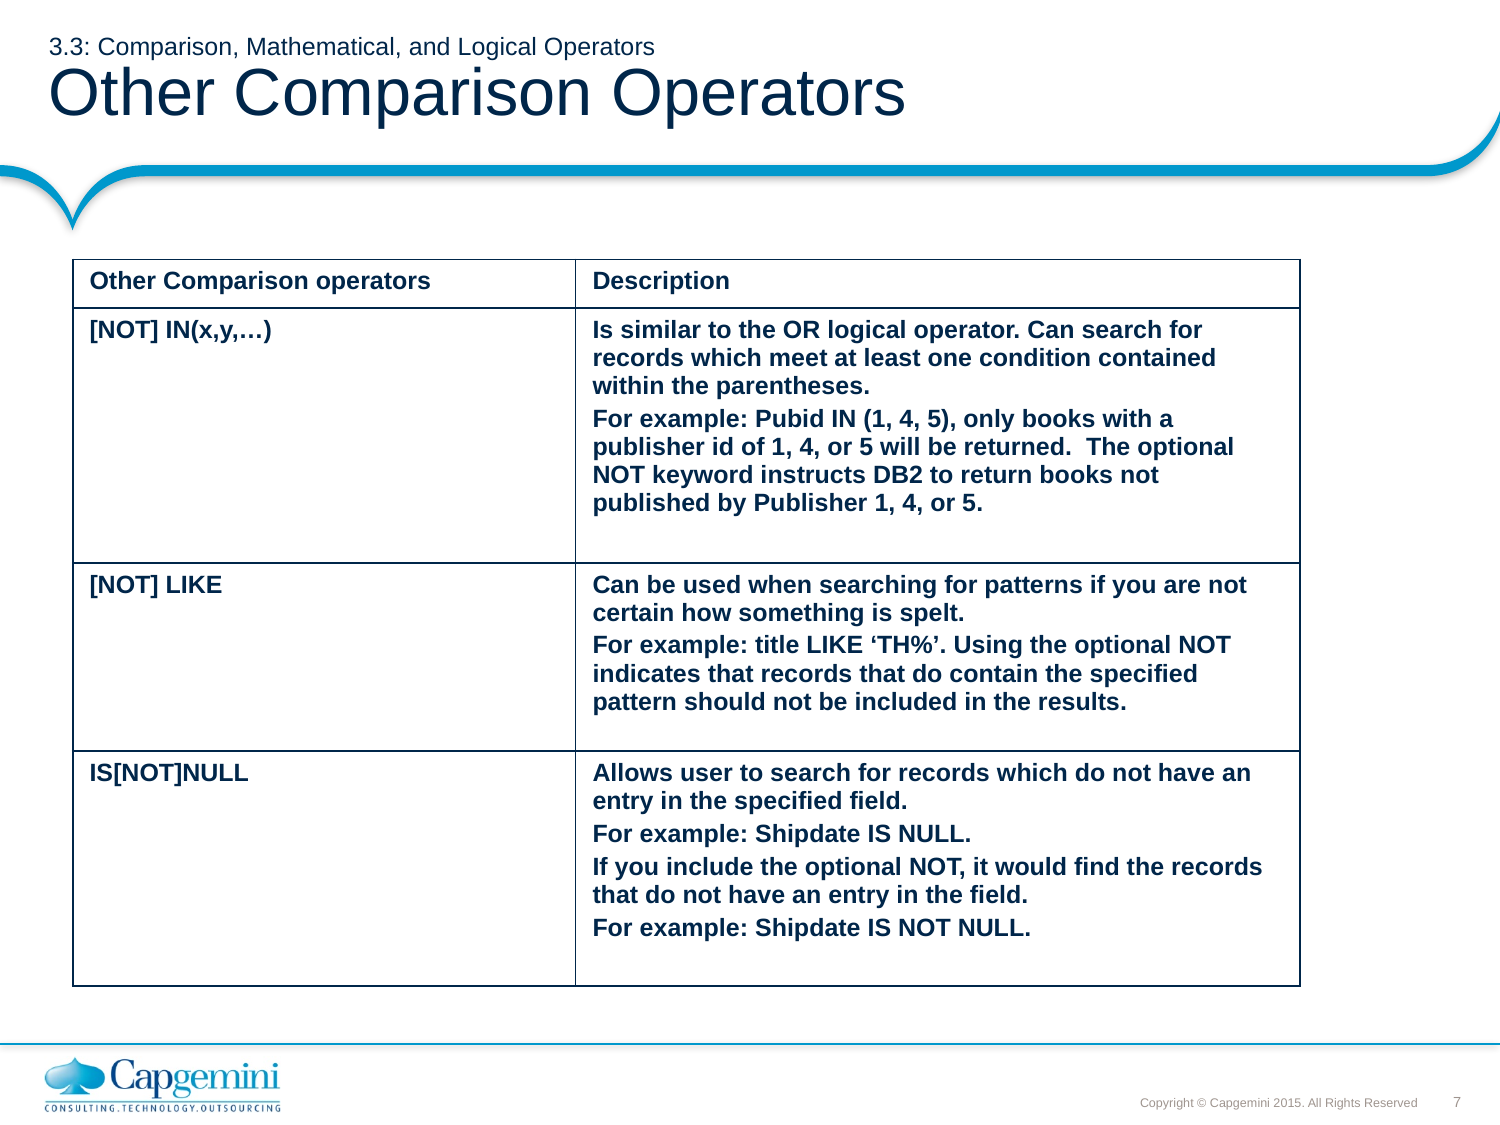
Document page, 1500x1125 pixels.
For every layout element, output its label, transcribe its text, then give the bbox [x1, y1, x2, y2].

table_cell Allows user to search for records which do not have an entry in the specified field. For example: Shipdate IS NULL. If you include the optional NOT, it would find the records that do not have an entry in the field. For example: Shipdate IS NOT NULL. [576, 752, 1299, 985]
table_cell IS[NOT]NULL [74, 752, 575, 985]
table_cell [NOT] LIKE [74, 564, 575, 750]
table_header Description [576, 260, 1299, 307]
table_cell Can be used when searching for patterns if you are not certain how something is spelt. For example: title LIKE ‘TH%’. Using the optional NOT indicates that records that do contain the specified pattern should not be included in the results. [576, 564, 1299, 750]
table_cell [NOT] IN(x,y,…) [74, 309, 575, 562]
title 3.3: Comparison, Mathematical, and Logical Operators Other Comparison Operators [0, 0, 1500, 165]
picture [44, 1056, 281, 1113]
table_cell Is similar to the OR logical operator. Can search for records which meet at least one condition contained within the parentheses. For example: Pubid IN (1, 4, 5), only books with a publisher id of 1, 4, or 5 will be returned. The optional NOT keyword instructs DB2 to return books not published by Publisher 1, 4, or 5. [576, 309, 1299, 562]
table_header Other Comparison operators [74, 260, 575, 307]
